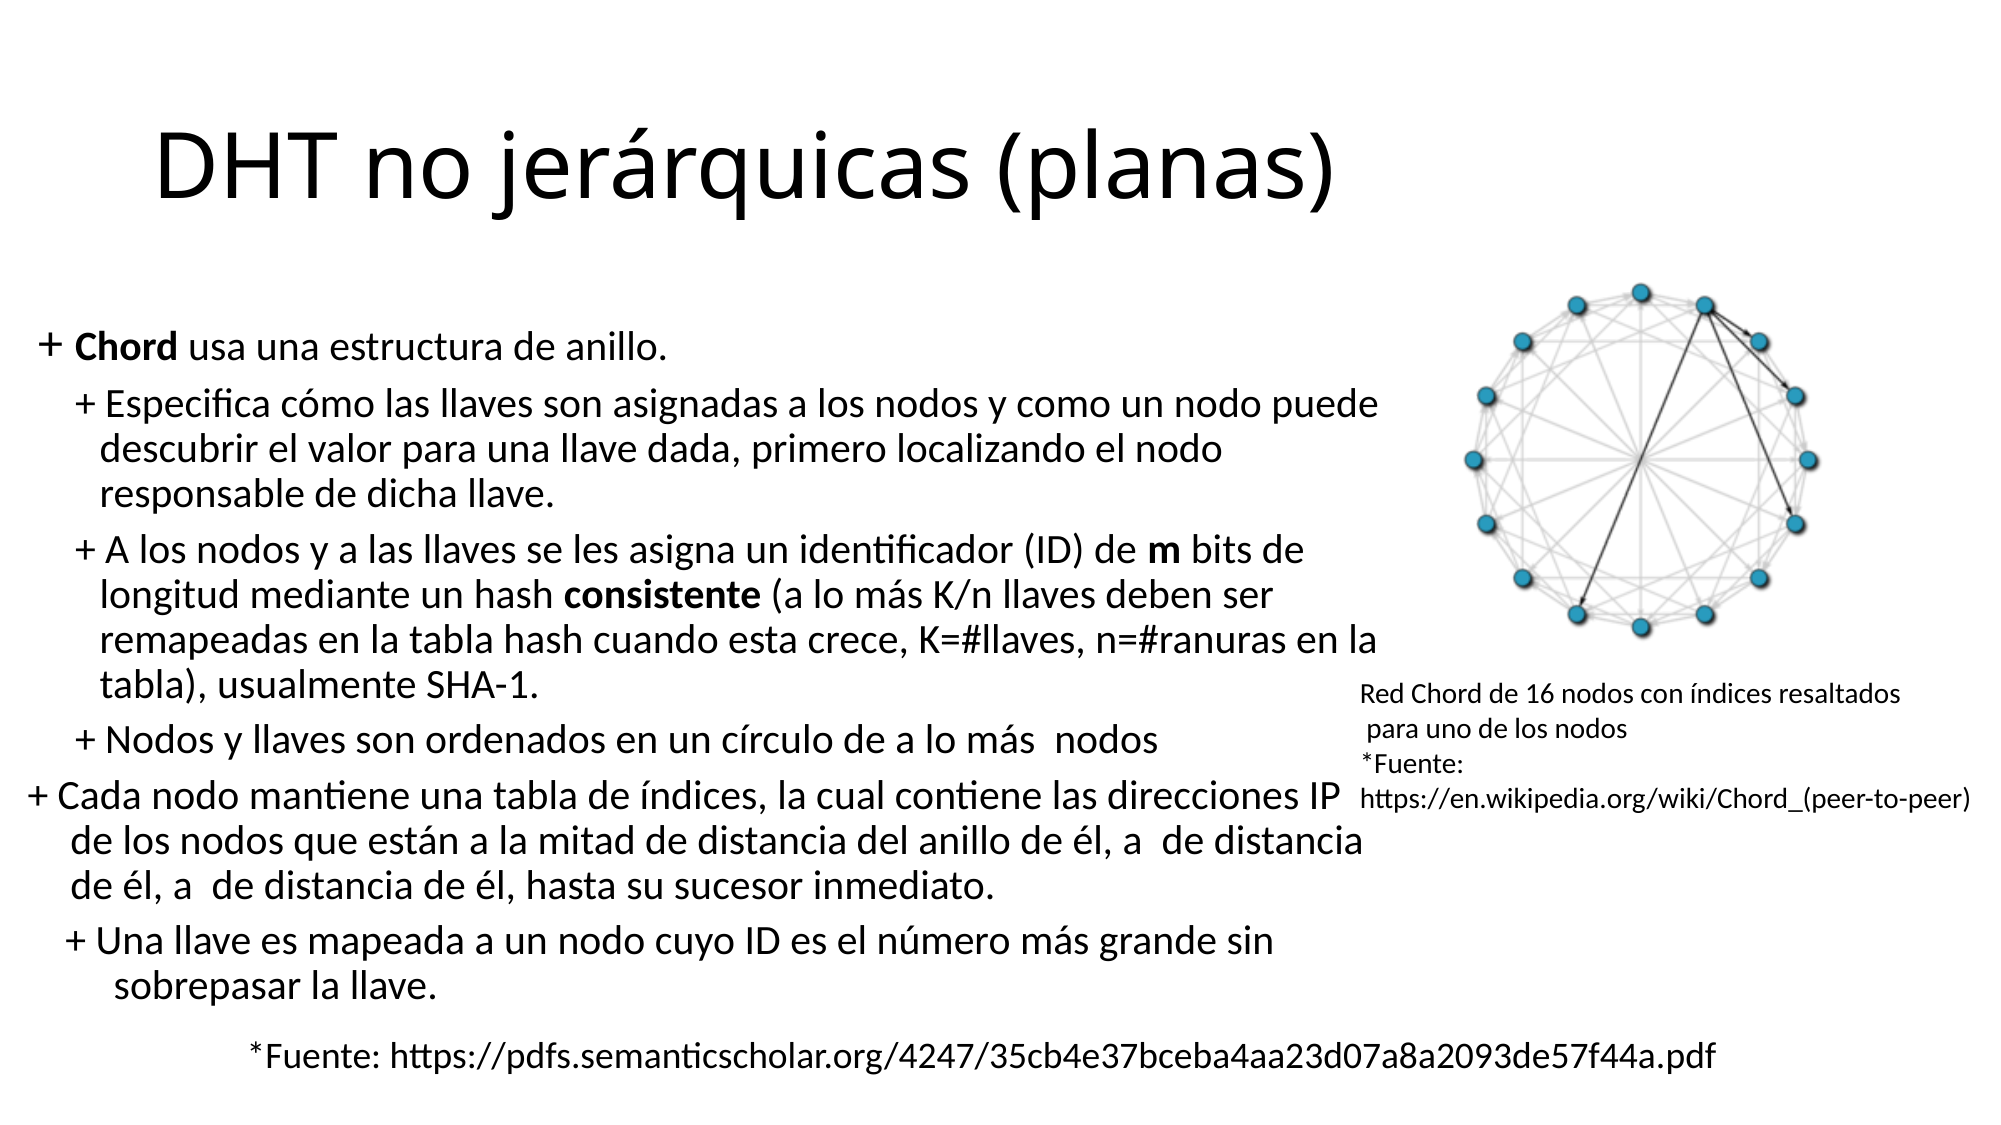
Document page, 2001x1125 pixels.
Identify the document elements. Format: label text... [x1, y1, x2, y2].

text_box *Fuente: https://pdfs.semanticscholar.org/4247/35cb4e37bceba4aa23d07a8a2093de57f44a.pdf [231, 1023, 1756, 1084]
title DHT no jerárquicas (planas) [137, 59, 1863, 278]
text_box Red Chord de 16 nodos con índices resaltados para uno de los nodos *Fuente: https://en.wikipedia.org/wiki/Chord_(peer-to-peer) [1345, 666, 1987, 822]
picture [1432, 251, 1850, 669]
